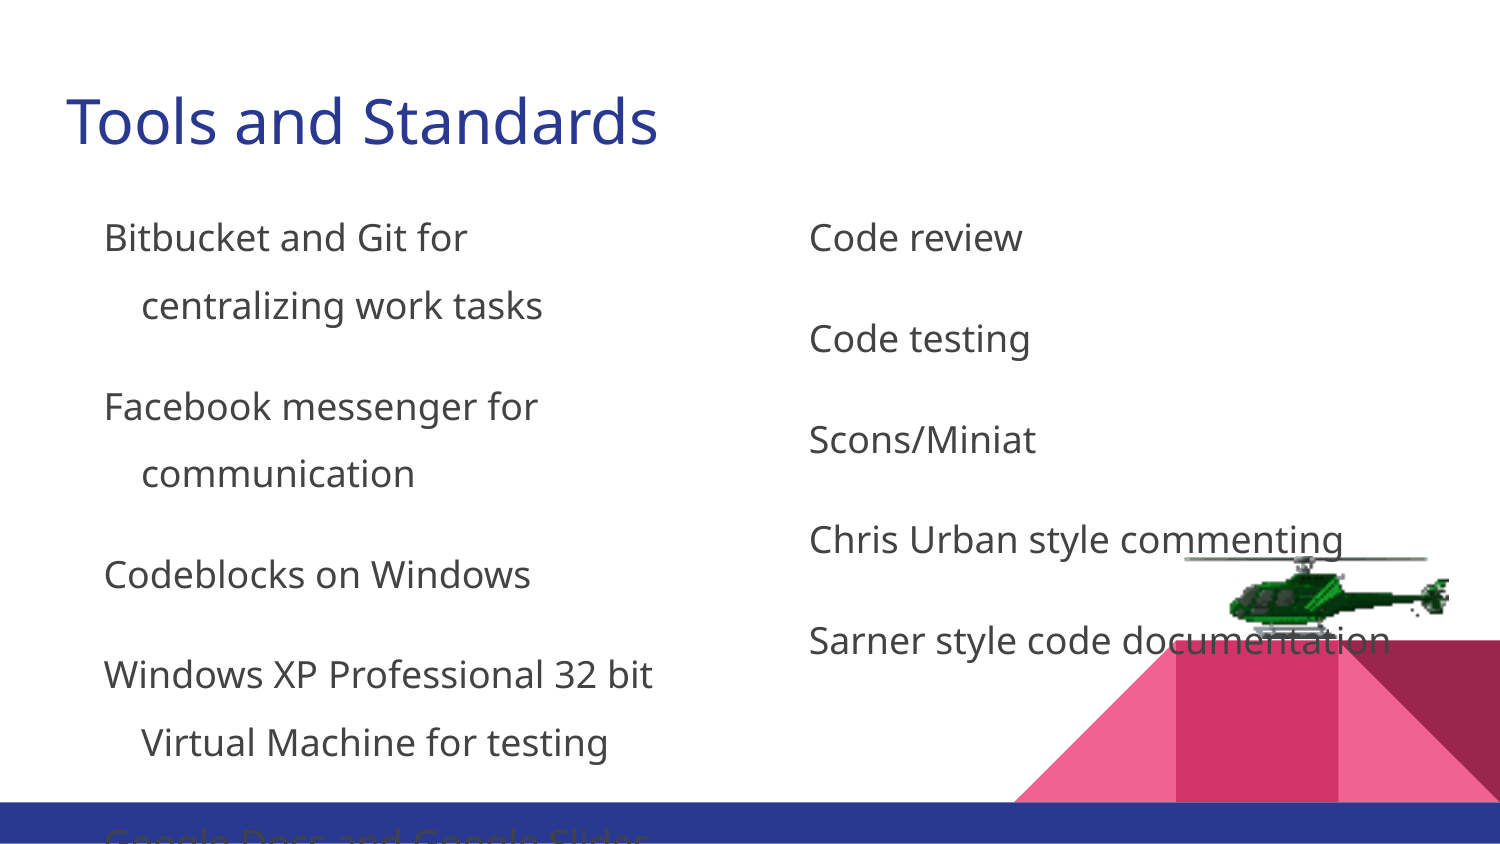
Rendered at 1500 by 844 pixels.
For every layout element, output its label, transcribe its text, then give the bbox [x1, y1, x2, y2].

text_box Code review Code testing Scons/Miniat Chris Urban style commenting Sarner style code documentation [775, 176, 1435, 700]
list Bitbucket and Git for centralizing work tasks Facebook messenger for communication Codeblocks on Windows Windows XP Professional 32 bit Virtual Machine for testing Google Docs and Google Slides for Documentation [51, 176, 698, 725]
picture [1183, 556, 1450, 640]
title Tools and Standards [51, 67, 1449, 167]
